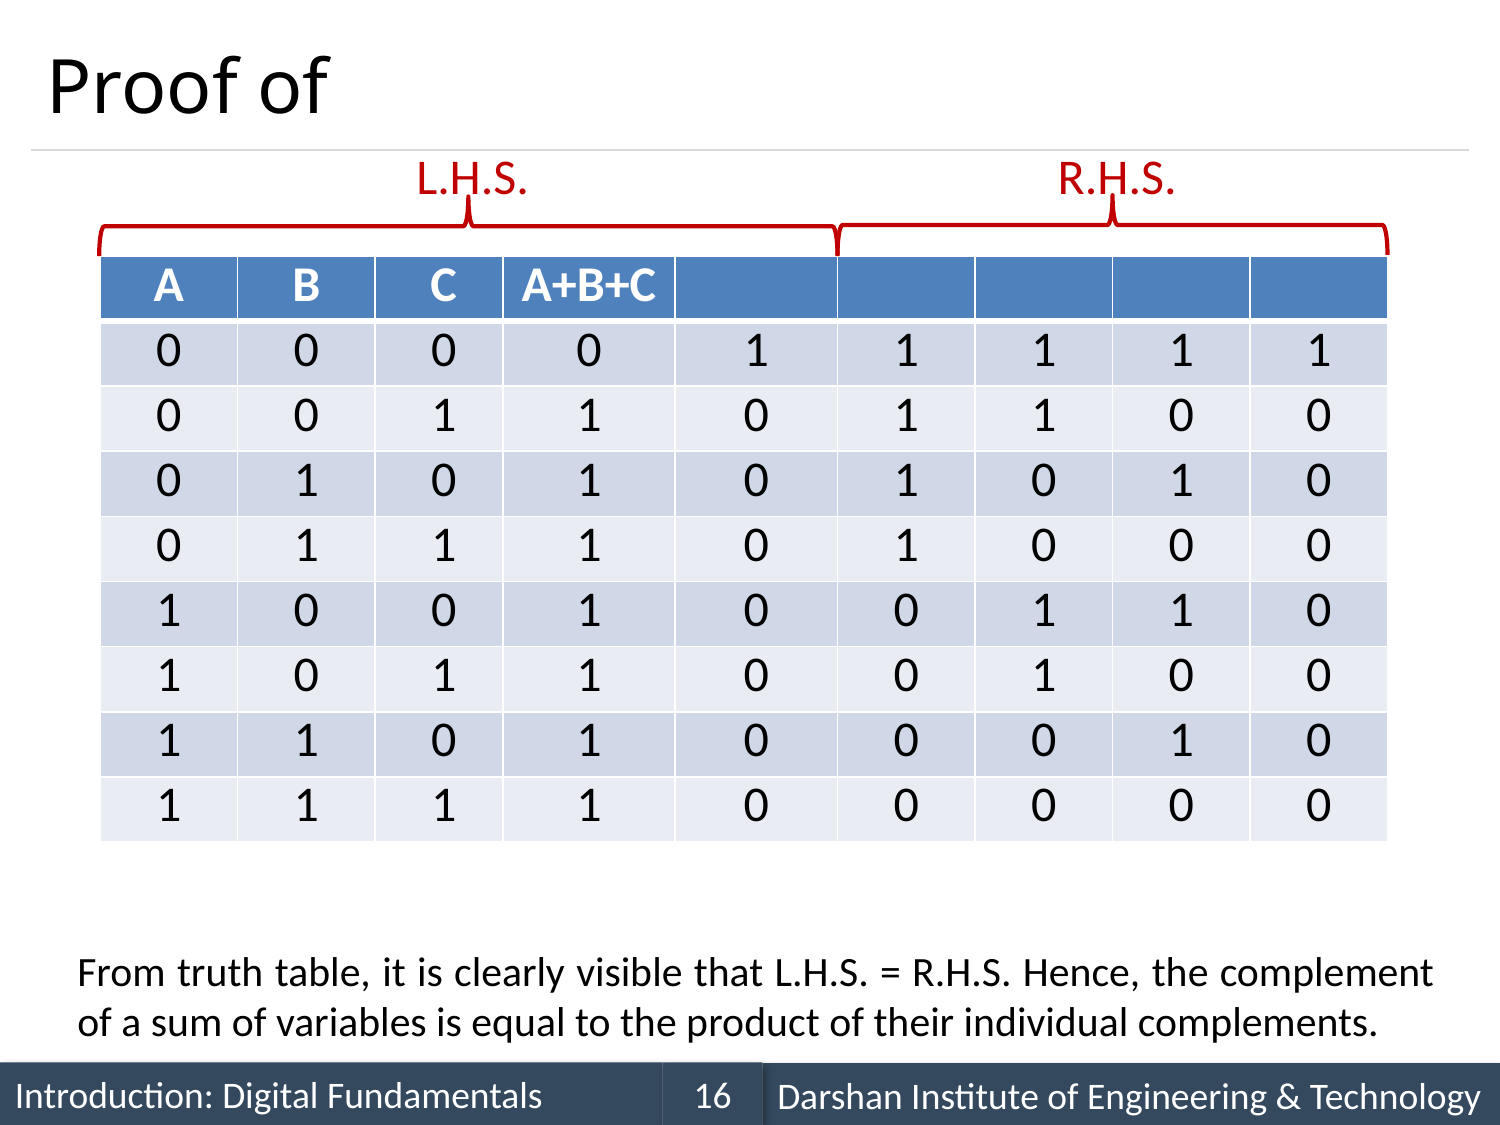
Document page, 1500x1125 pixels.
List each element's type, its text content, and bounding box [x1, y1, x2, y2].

table_cell 1 [504, 582, 674, 646]
table_cell 1 [376, 387, 502, 450]
table_cell 1 [504, 452, 674, 516]
text_box [836, 213, 1389, 255]
table_header B [238, 257, 374, 318]
text_box R.H.S. [1042, 137, 1200, 213]
table_cell 1 [504, 517, 674, 581]
table_cell 0 [101, 517, 237, 581]
text_box [98, 213, 839, 257]
table_cell 1 [376, 647, 502, 711]
table_cell 1 [504, 778, 674, 841]
table_cell 1 [101, 778, 237, 841]
table_cell 0 [376, 452, 502, 516]
table_cell 0 [101, 387, 237, 450]
table_cell 1 [376, 778, 502, 841]
table_cell 0 [504, 324, 674, 385]
table_cell 0 [376, 324, 502, 385]
table_header A+B+C [504, 257, 674, 318]
table_cell 1 [504, 647, 674, 711]
table_cell 0 [238, 647, 374, 711]
table_cell 1 [238, 517, 374, 581]
table_cell 0 [101, 324, 237, 385]
text_box From truth table, it is clearly visible that L.H.S. = R.H.S. Hence, the complement of a sum of variables is equal to the product of their individual complements. [62, 937, 1450, 1053]
table_cell 1 [504, 713, 674, 776]
table_cell 0 [376, 713, 502, 776]
table_cell 1 [238, 778, 374, 841]
table_cell 0 [238, 387, 374, 450]
table_cell 0 [238, 582, 374, 646]
table_cell 1 [376, 517, 502, 581]
table_header C [376, 257, 502, 318]
table_cell 1 [238, 452, 374, 516]
table_cell 1 [101, 582, 237, 646]
table_cell 1 [238, 713, 374, 776]
table_header A [101, 257, 237, 318]
text_box L.H.S. [401, 137, 546, 213]
table_cell 1 [101, 713, 237, 776]
table_cell 0 [101, 452, 237, 516]
table_cell 1 [101, 647, 237, 711]
table_cell 1 [504, 387, 674, 450]
table_cell 0 [376, 582, 502, 646]
table_cell 0 [238, 324, 374, 385]
